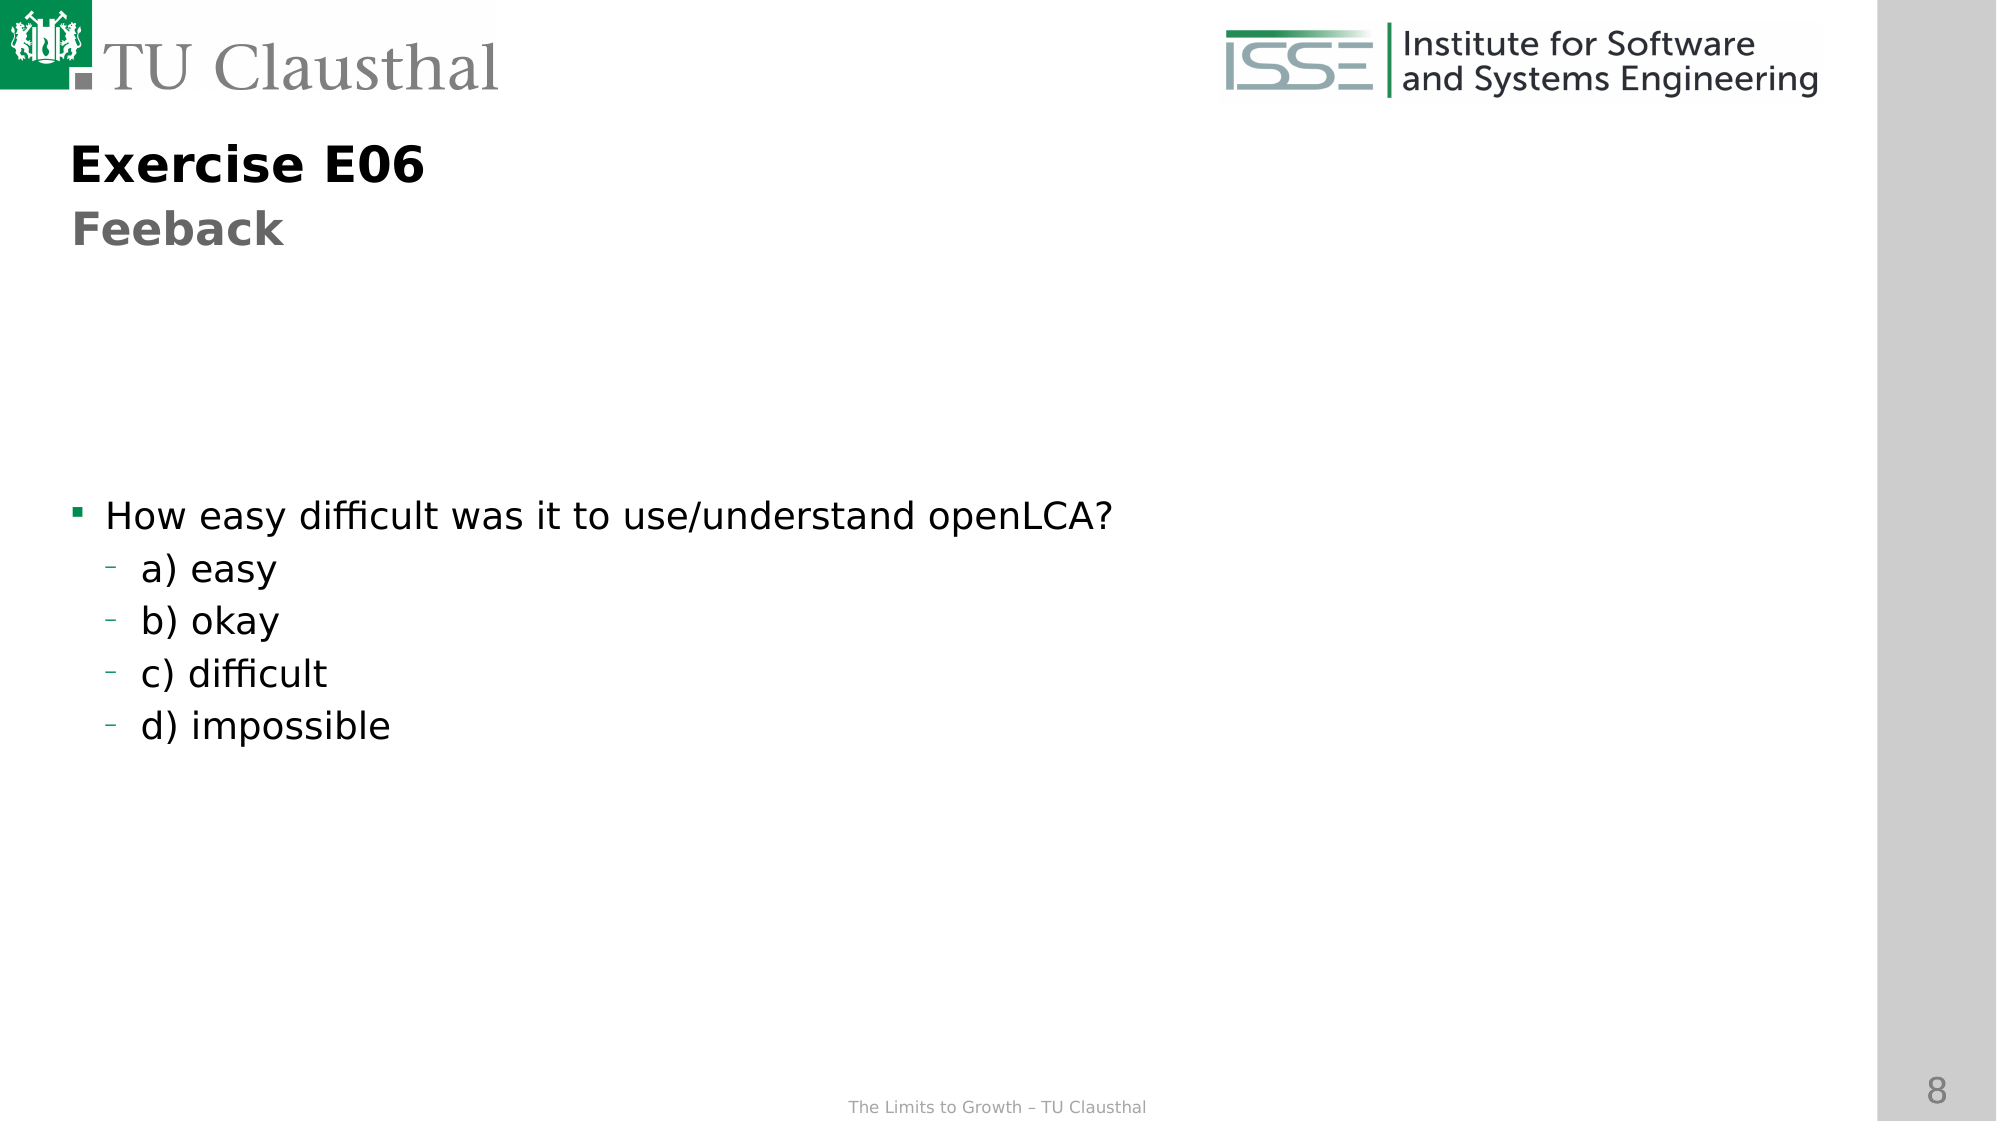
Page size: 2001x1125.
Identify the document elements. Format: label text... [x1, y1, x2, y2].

picture [0, 0, 498, 90]
text_box Exercise E06 [55, 125, 1816, 205]
text_box Feeback [70, 188, 1767, 267]
picture [1218, 22, 1823, 104]
text_box How easy difficult was it to use/understand openLCA? a) easy b) okay c) difficult d) impossible [55, 208, 1816, 1032]
